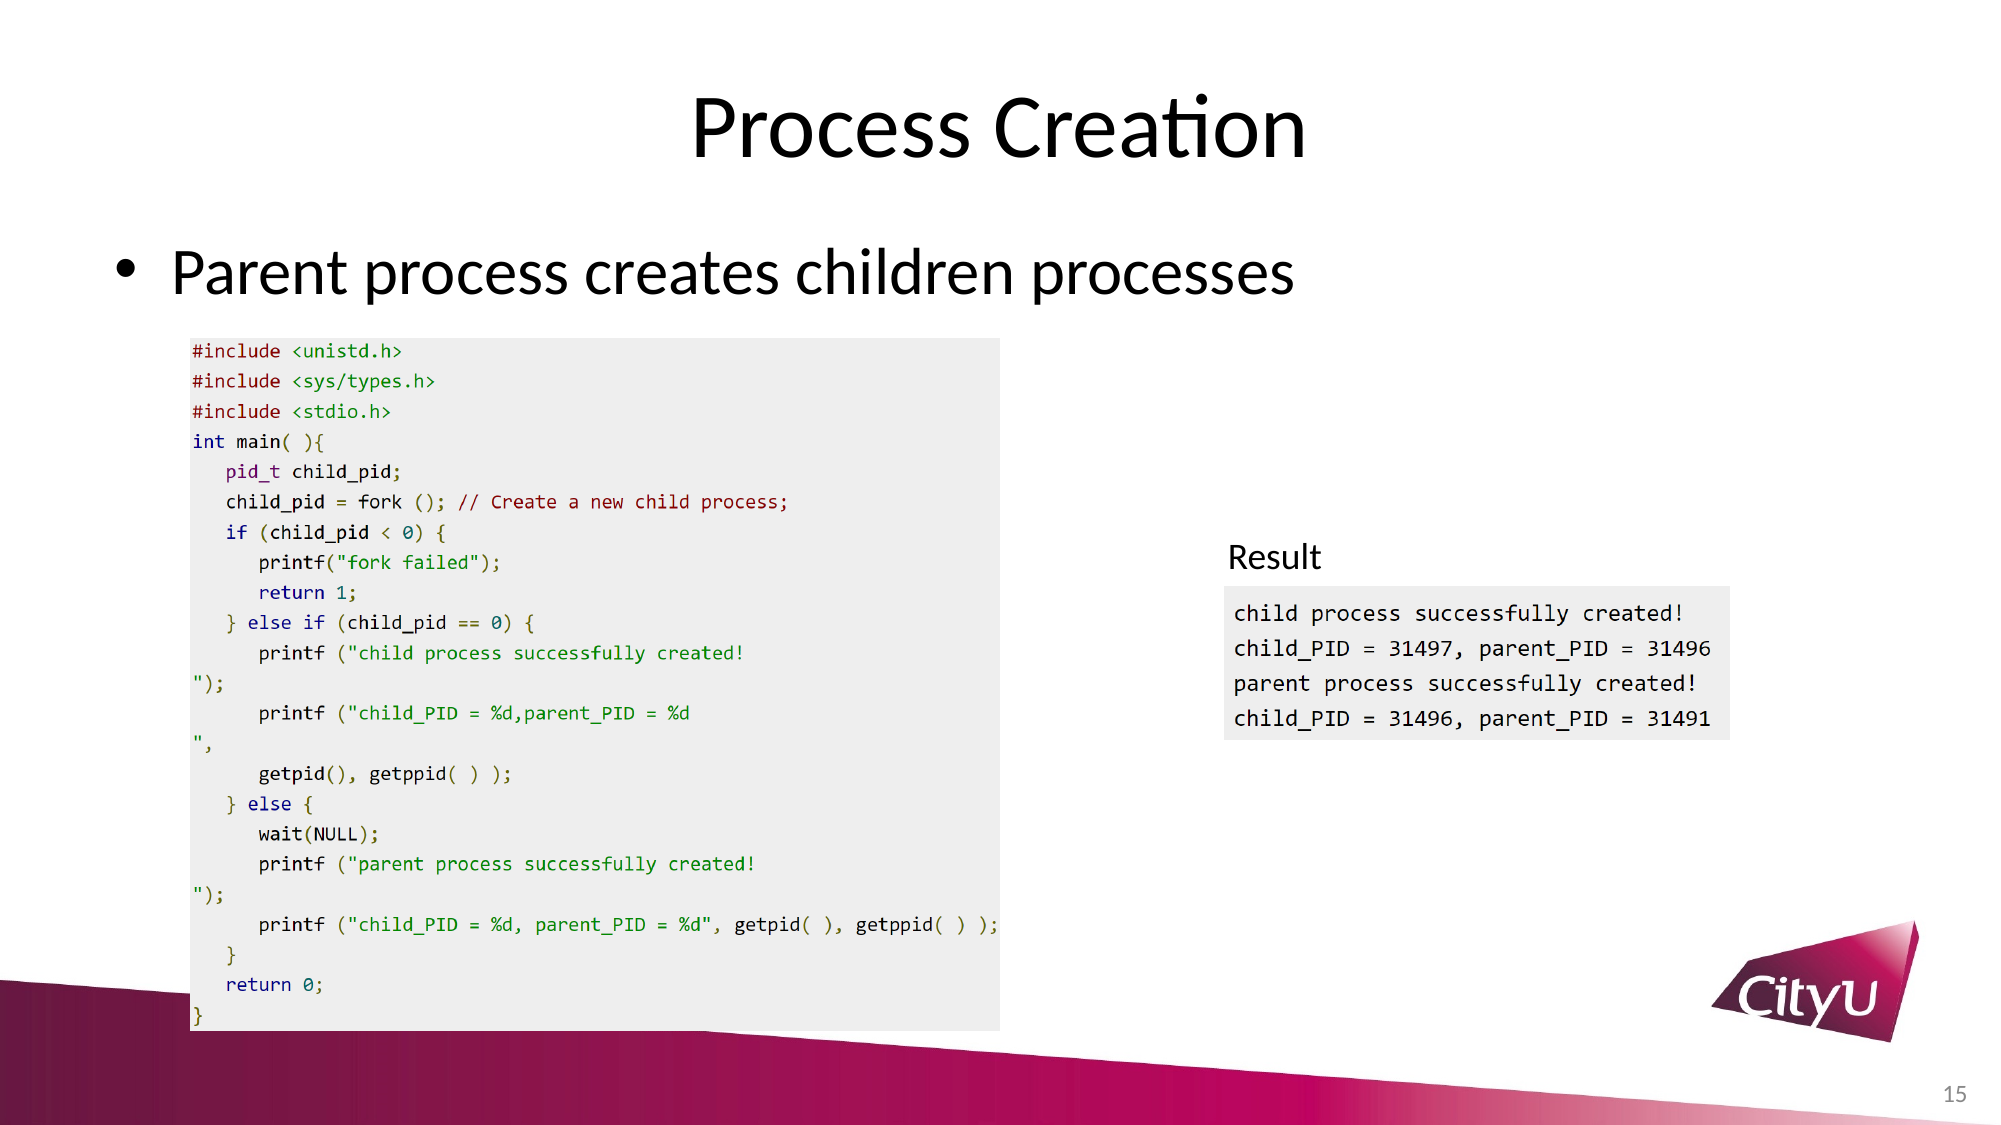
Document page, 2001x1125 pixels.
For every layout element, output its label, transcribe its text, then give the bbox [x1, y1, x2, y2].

title Process Creation [99, 45, 1900, 197]
picture [0, 0, 2001, 1125]
list Parent process creates children processes [99, 219, 1900, 1047]
text_box Result [1213, 524, 1337, 585]
slide_number 15 [1767, 1070, 1983, 1115]
